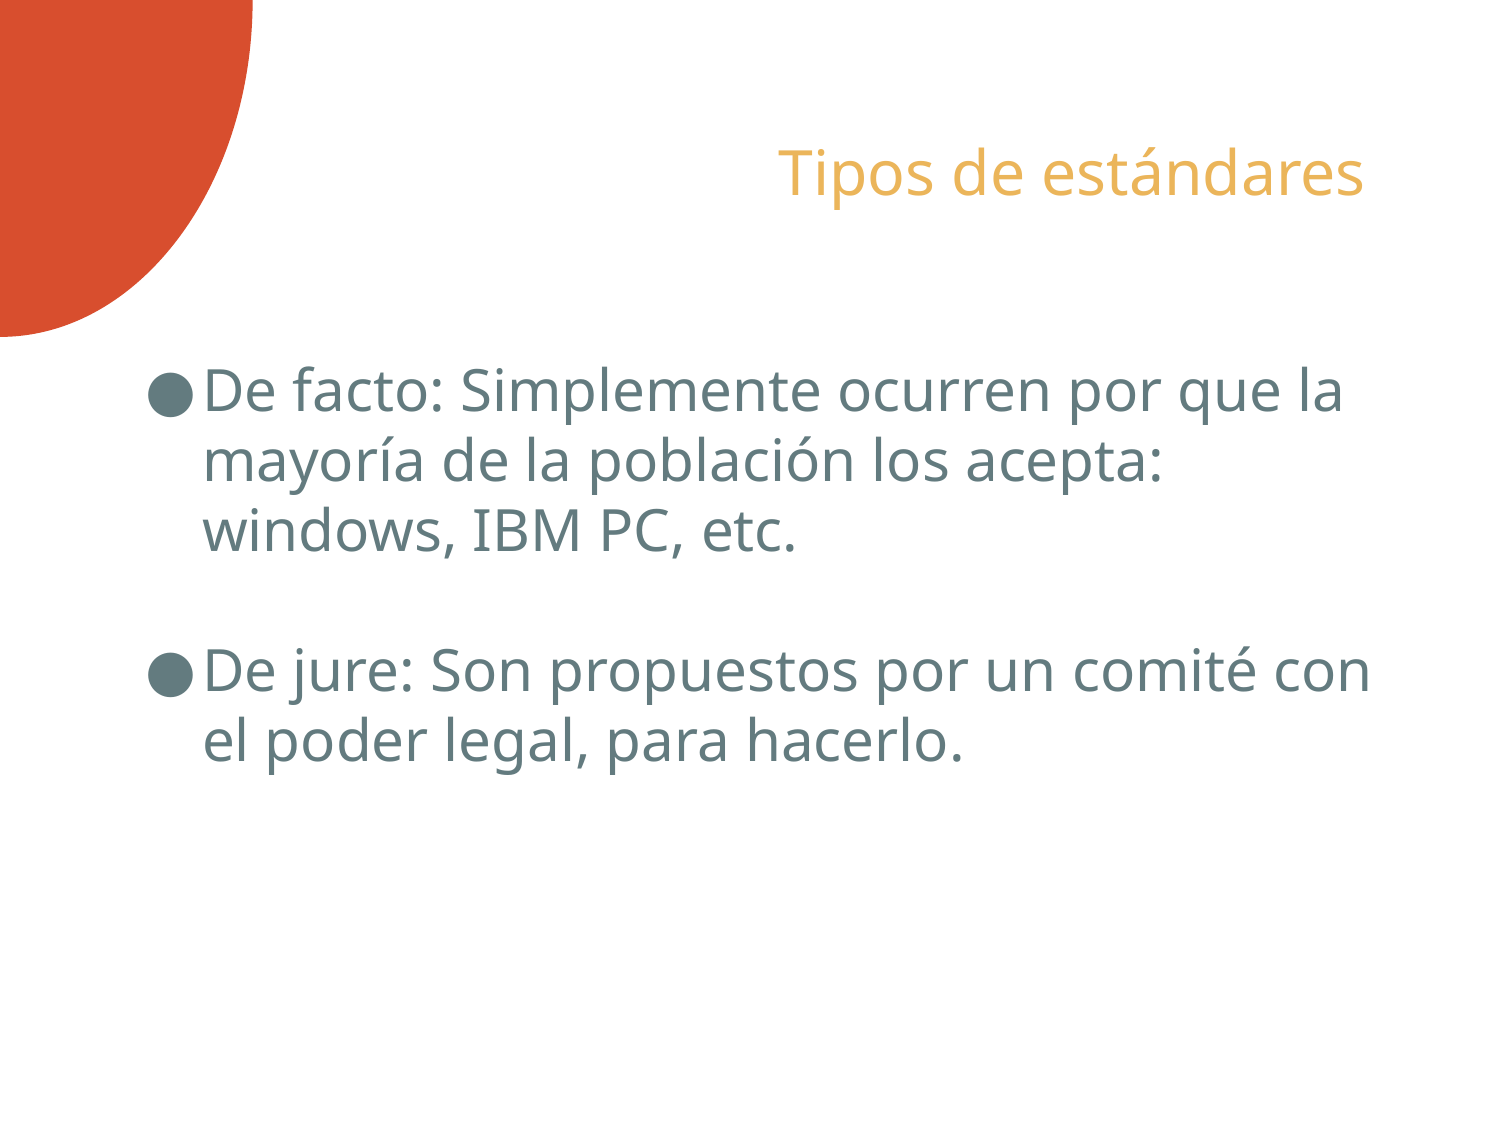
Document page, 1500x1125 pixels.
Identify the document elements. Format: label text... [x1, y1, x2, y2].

title Tipos de estándares [600, 118, 1382, 244]
list De facto: Simplemente ocurren por que la mayoría de la población los acepta: windows, IBM PC, etc. De jure: Son propuestos por un comité con el poder legal, para hacerlo. [112, 338, 1398, 1000]
